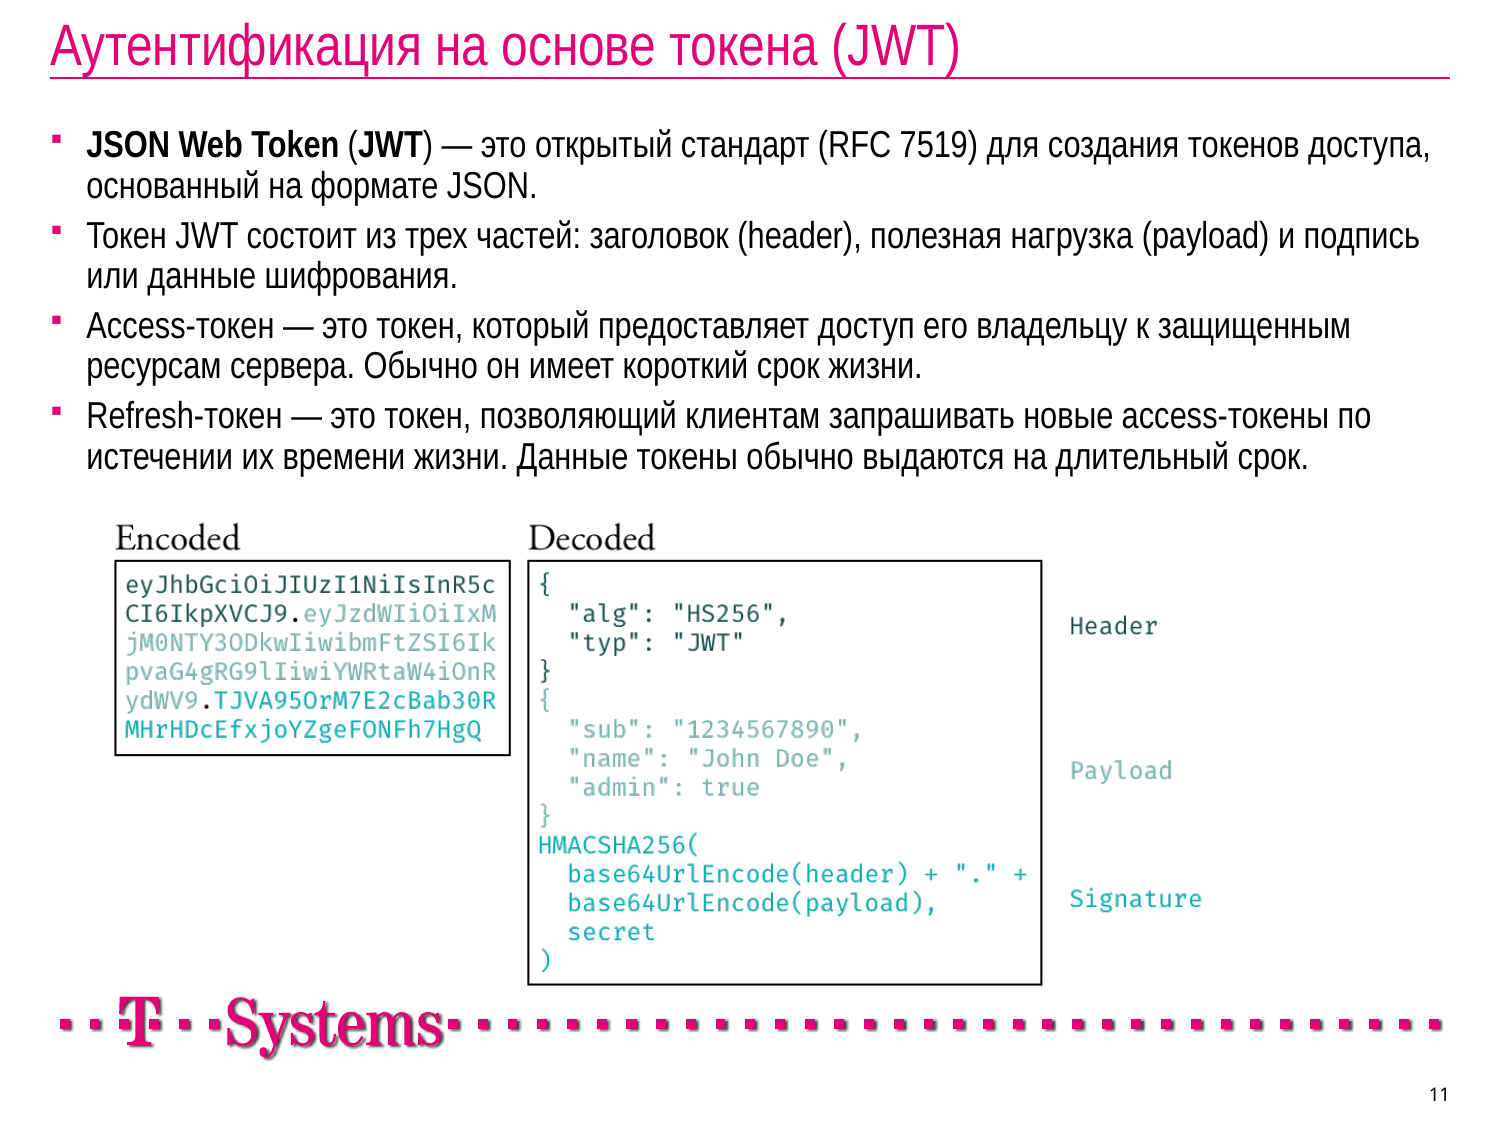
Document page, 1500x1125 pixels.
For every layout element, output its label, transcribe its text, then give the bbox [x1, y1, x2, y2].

slide_number 11 [1361, 1082, 1451, 1107]
list JSON Web Token (JWT) — это открытый стандарт (RFC 7519) для создания токенов доступа, основанный на формате JSON. Токен JWT состоит из трех частей: заголовок (header), полезная нагрузка (payload) и подпись или данные шифрования. Access-токен — это токен, который предоставляет доступ его владельцу к защищенным ресурсам сервера. Обычно он имеет короткий срок жизни. Refresh-токен — это токен, позволяющий клиентам запрашивать новые access-токены по истечении их времени жизни. Данные токены обычно выдаются на длительный срок. [49, 125, 1450, 988]
title Аутентификация на основе токена (JWT) [50, 14, 1450, 91]
picture [100, 503, 1221, 998]
